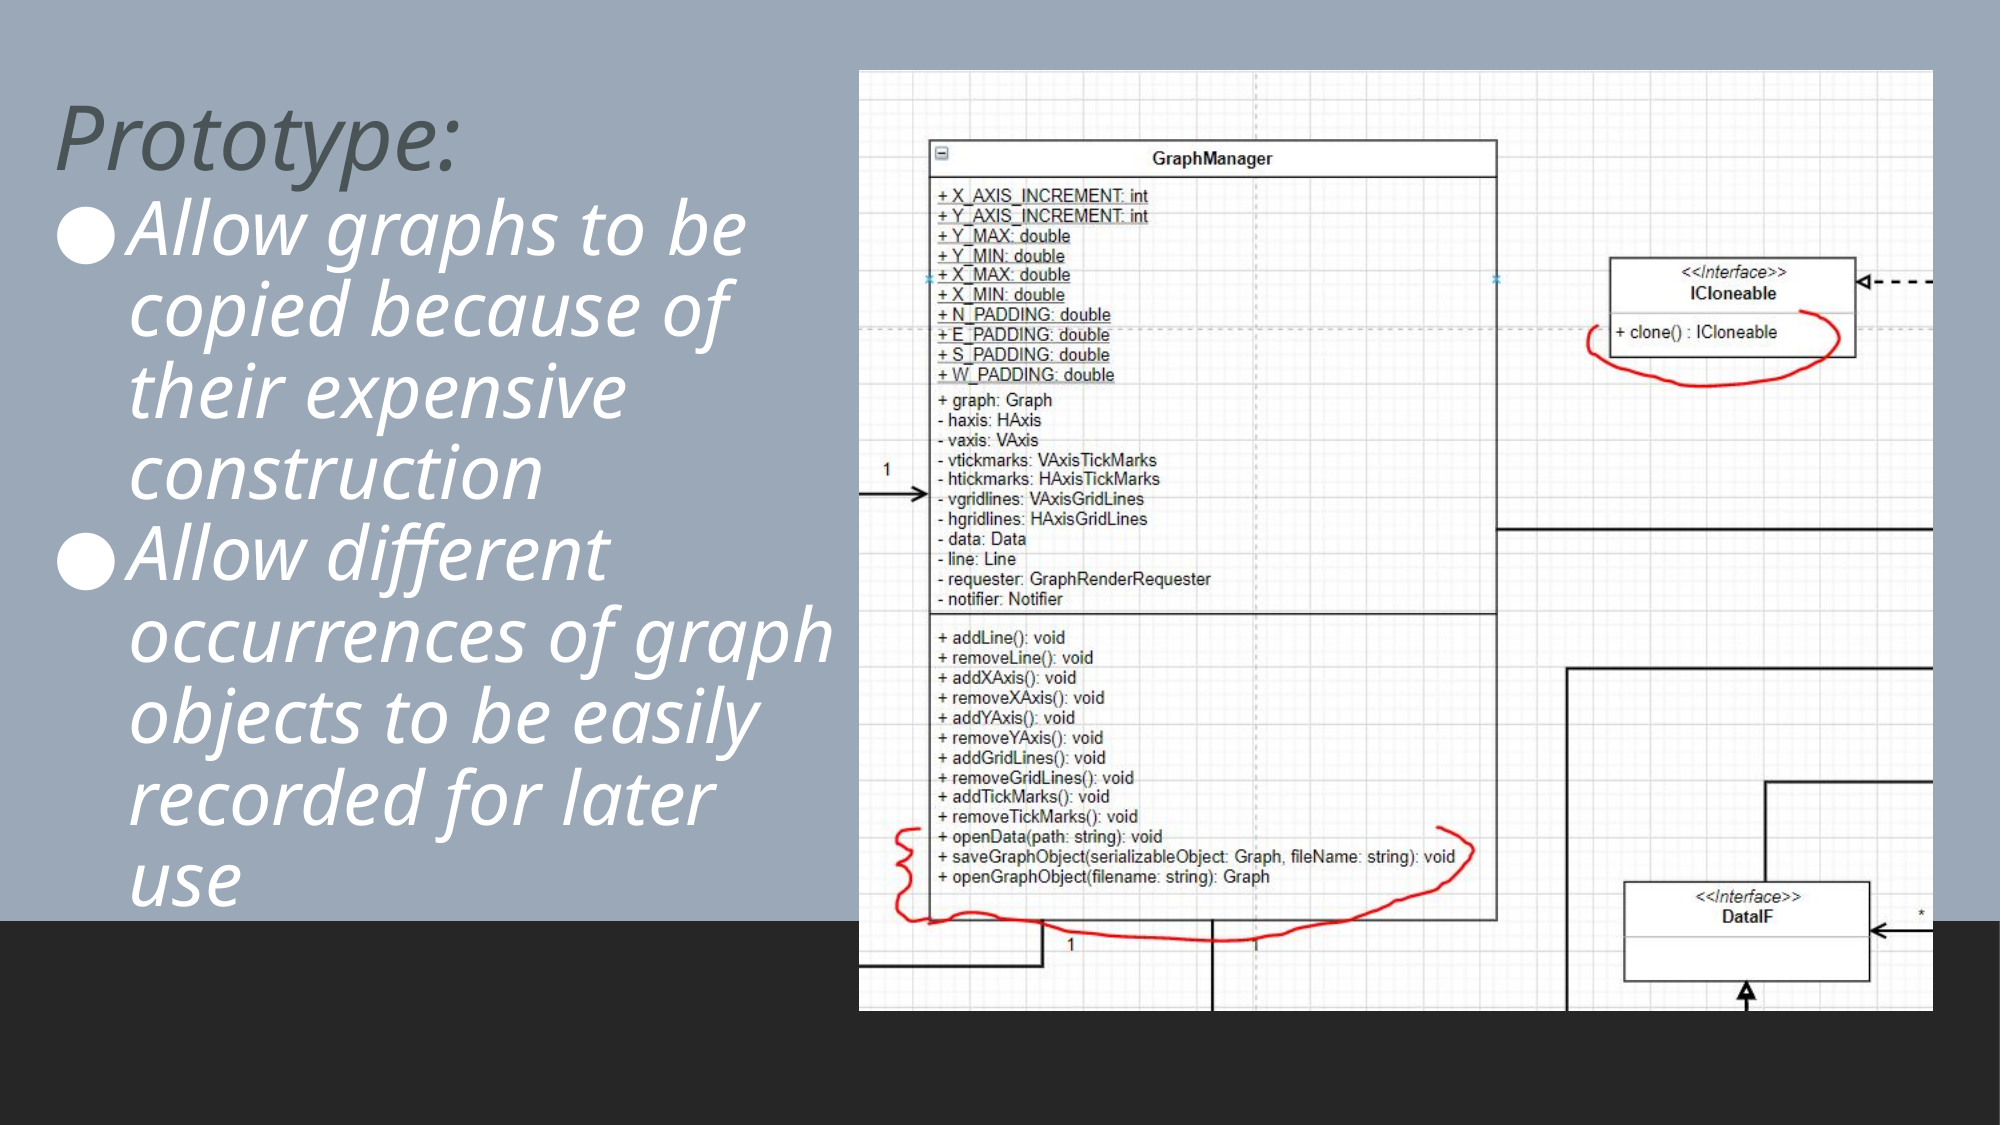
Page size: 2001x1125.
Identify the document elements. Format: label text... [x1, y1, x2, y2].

text_box [0, 0, 2000, 921]
picture [859, 70, 1933, 1011]
text_box [0, 921, 2000, 1125]
title Prototype: Allow graphs to be copied because of their expensive construction Allow different occurrences of graph objects to be easily recorded for later use [38, 303, 854, 921]
